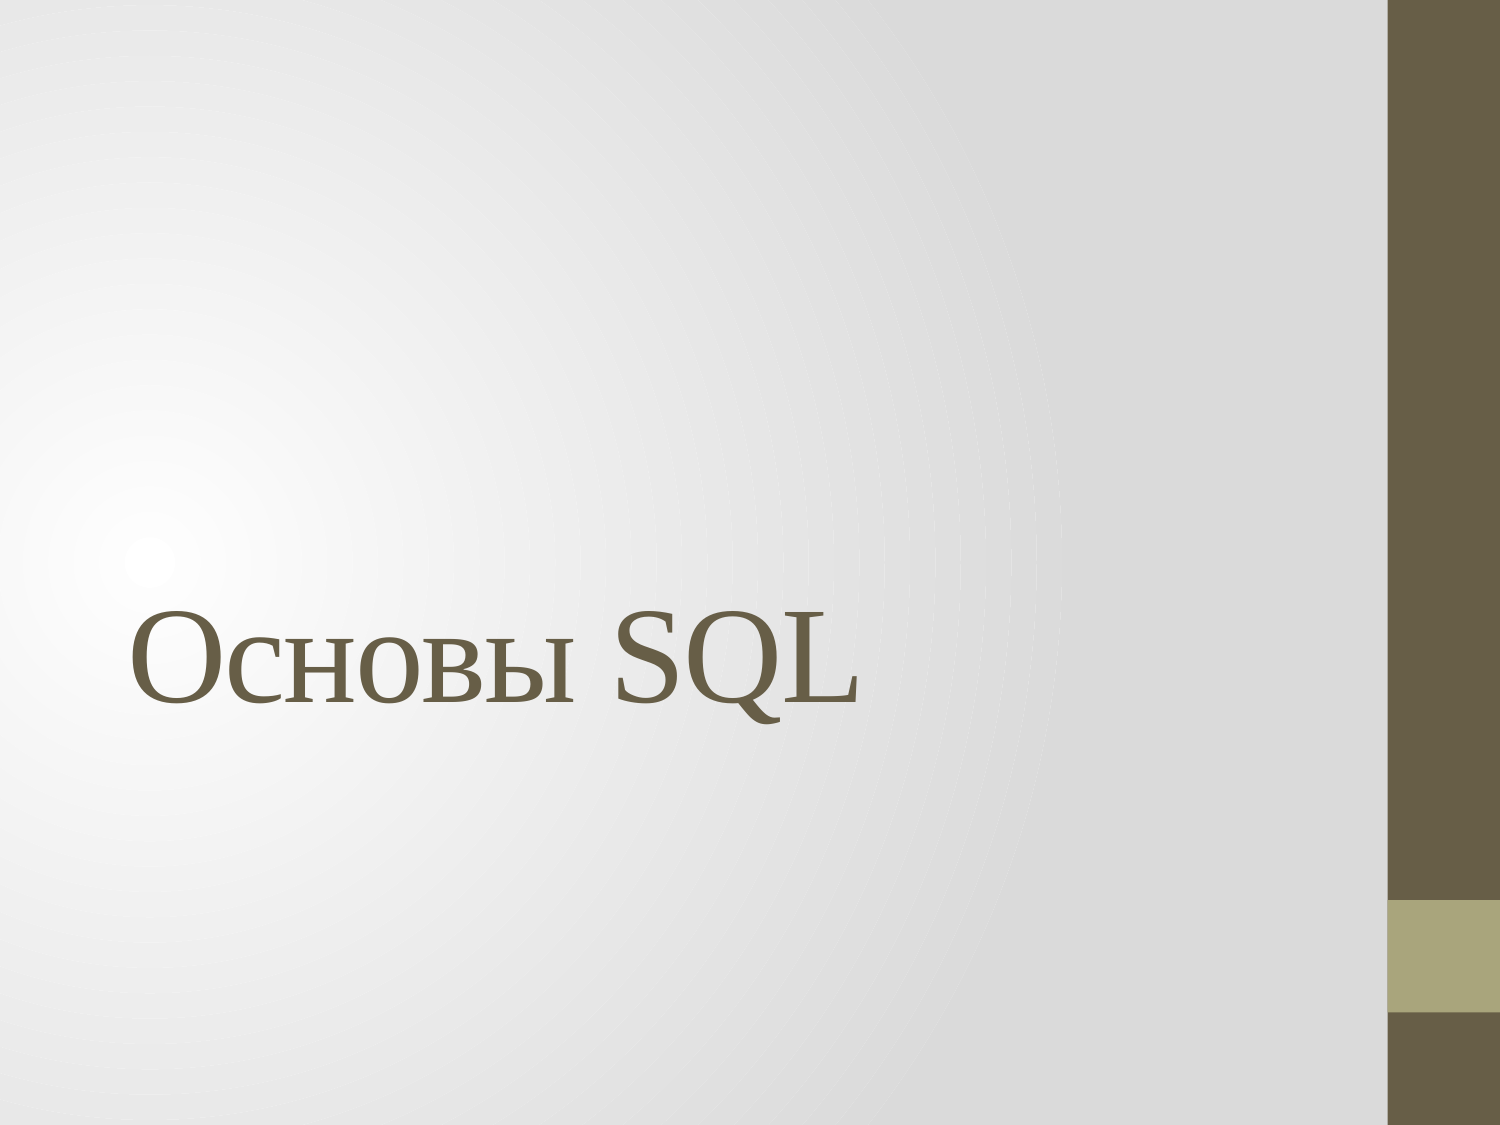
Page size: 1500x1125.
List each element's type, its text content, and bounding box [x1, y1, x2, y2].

title Основы SQL [112, 312, 1350, 738]
